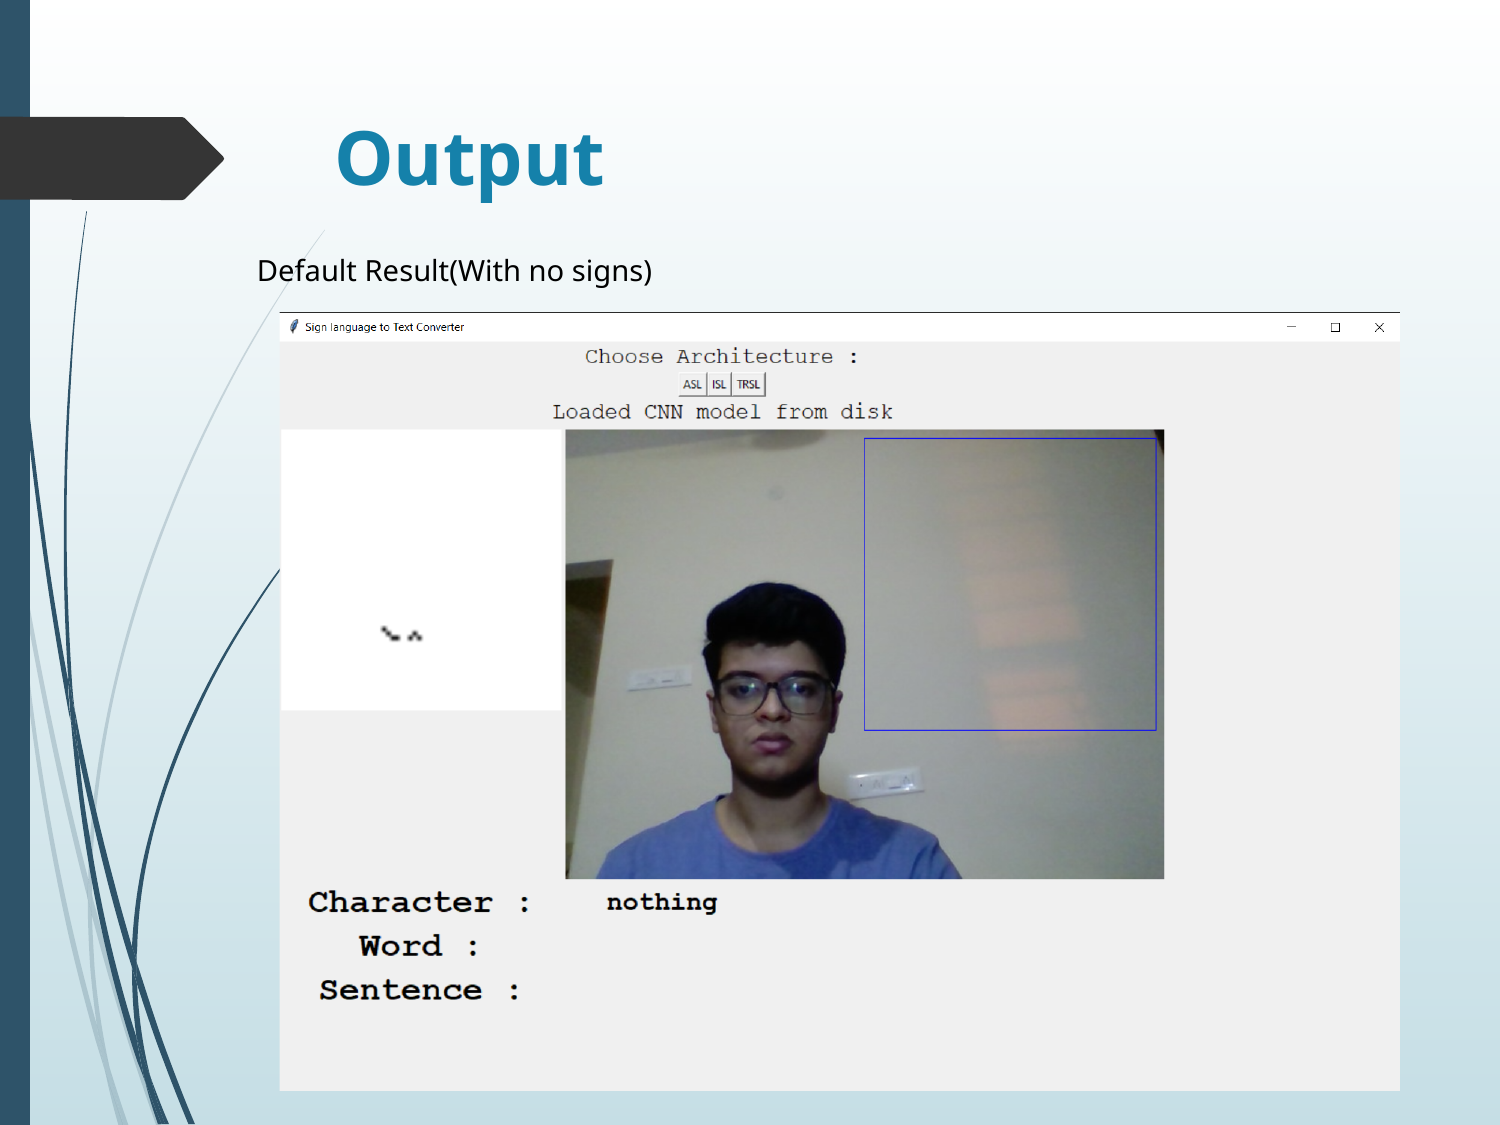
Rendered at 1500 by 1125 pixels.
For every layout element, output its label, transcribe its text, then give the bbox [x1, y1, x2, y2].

picture [279, 312, 1401, 1091]
text_box Default Result(With no signs) [241, 237, 1296, 303]
title Output [319, 102, 1400, 311]
